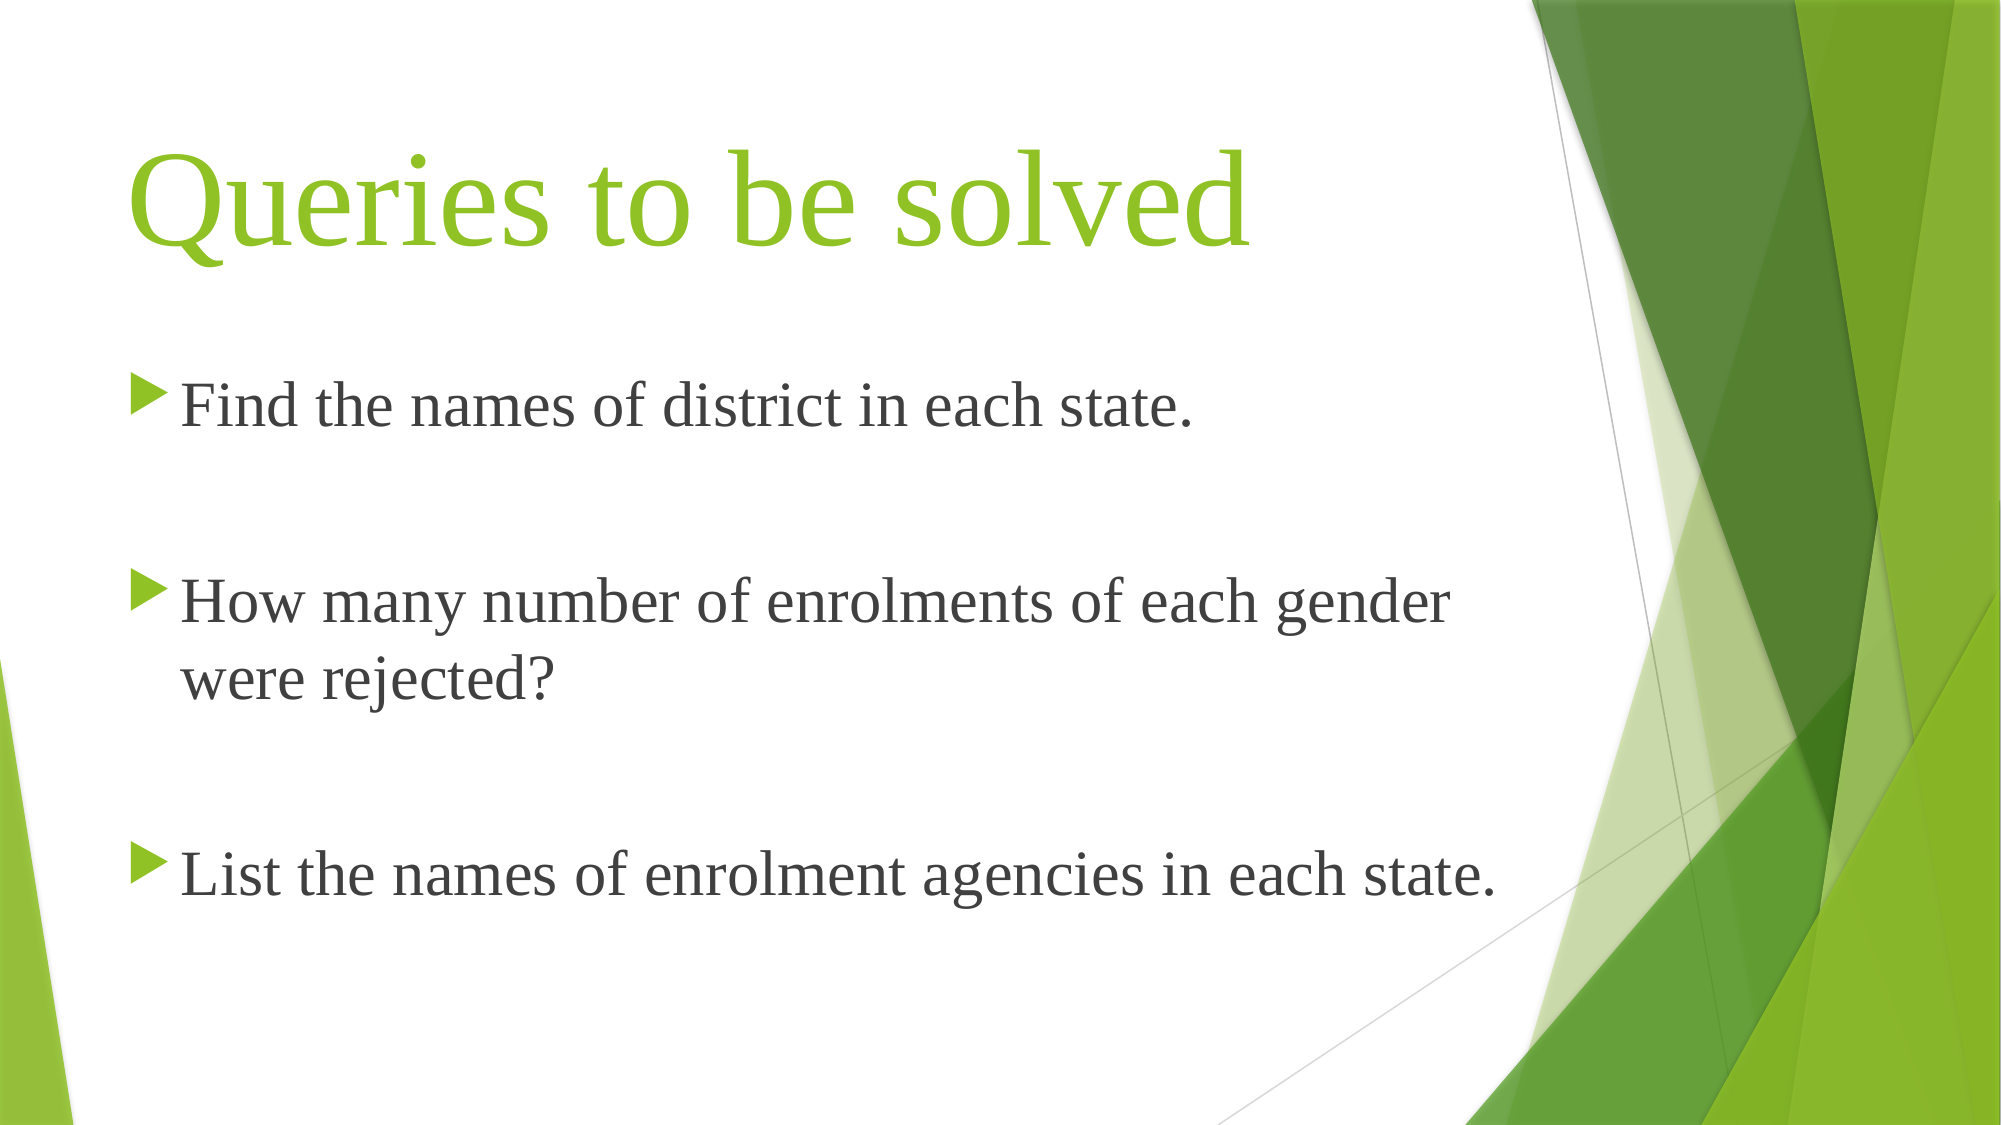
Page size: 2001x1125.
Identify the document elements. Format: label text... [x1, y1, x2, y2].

title Queries to be solved [111, 99, 1522, 317]
list Find the names of district in each state. How many number of enrolments of each gender were rejected? List the names of enrolment agencies in each state. [111, 354, 1522, 992]
